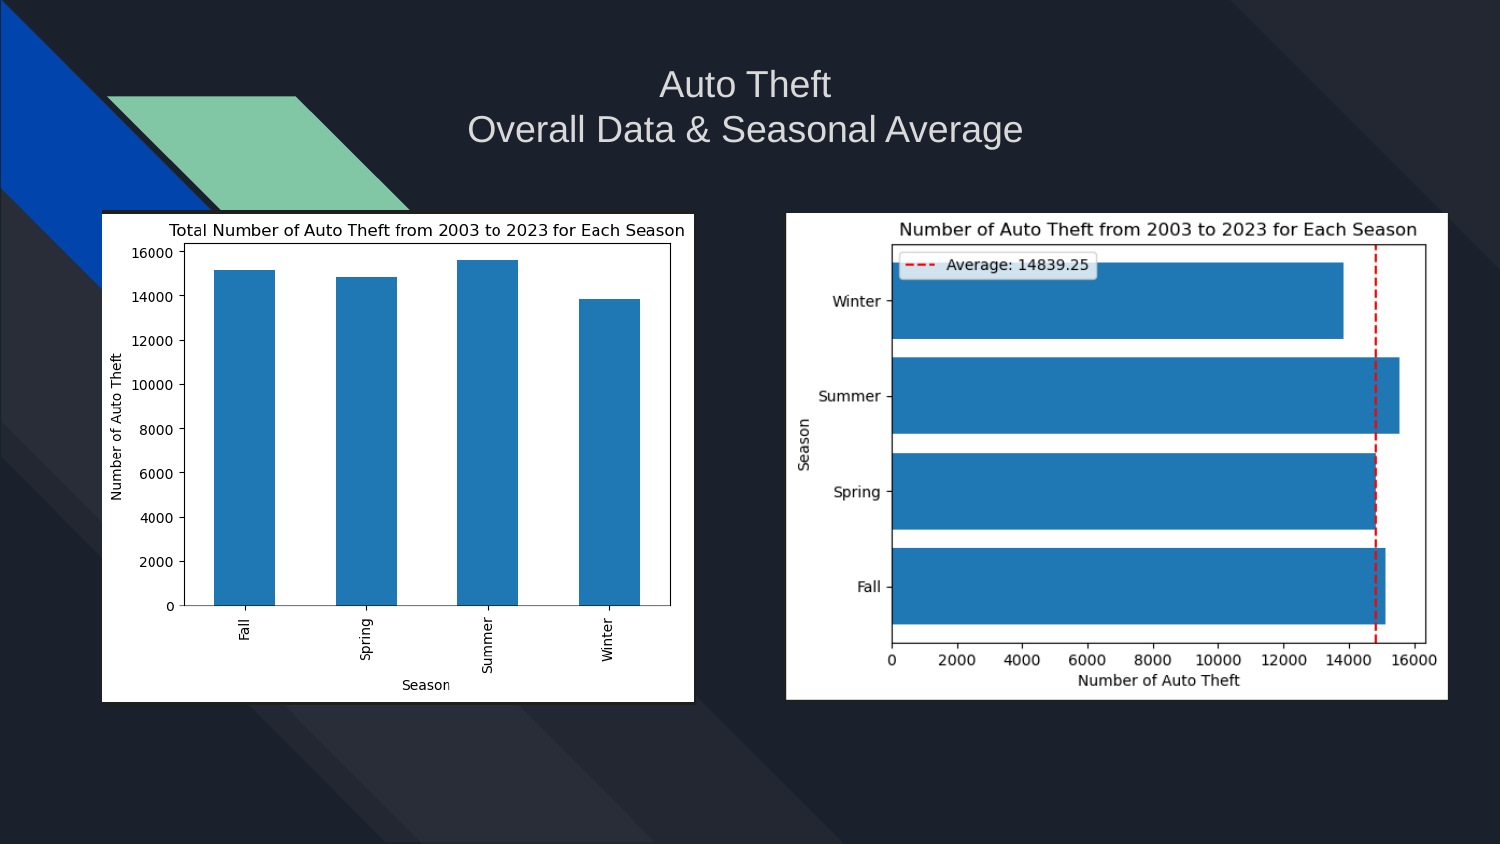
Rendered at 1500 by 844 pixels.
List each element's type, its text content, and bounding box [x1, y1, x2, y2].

picture [102, 210, 696, 705]
picture [783, 213, 1449, 702]
text_box Auto Theft Overall Data & Seasonal Average [381, 45, 1110, 166]
